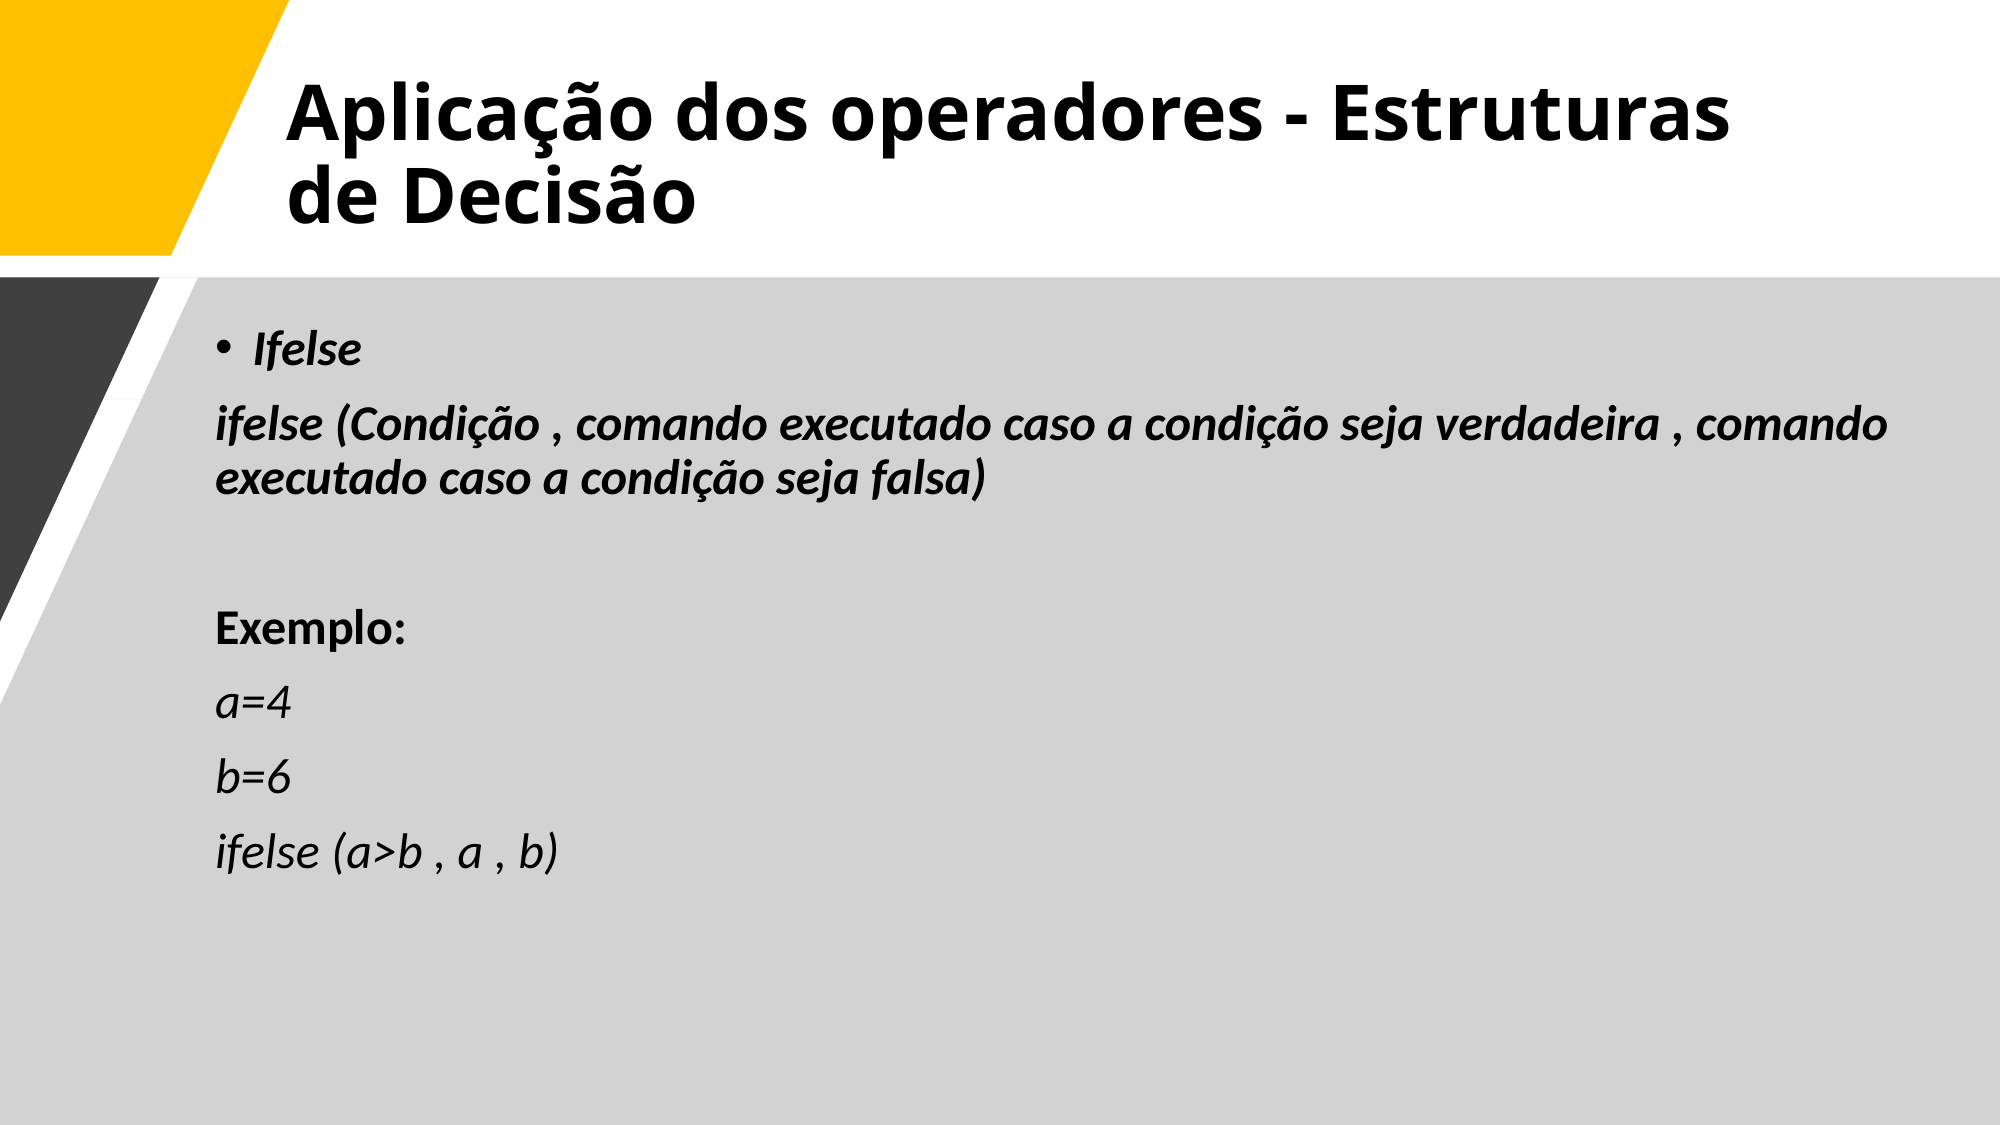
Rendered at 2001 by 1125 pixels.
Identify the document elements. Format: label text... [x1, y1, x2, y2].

text_box [0, 0, 291, 257]
title Aplicação dos operadores - Estruturas de Decisão [271, 60, 1808, 255]
text_box [0, 276, 162, 622]
text_box [0, 276, 2000, 1125]
list Ifelse ifelse (Condição , comando executado caso a condição seja verdadeira , comando executado caso a condição seja falsa) Exemplo: a=4 b=6 ifelse (a>b , a , b) [200, 314, 1965, 1020]
